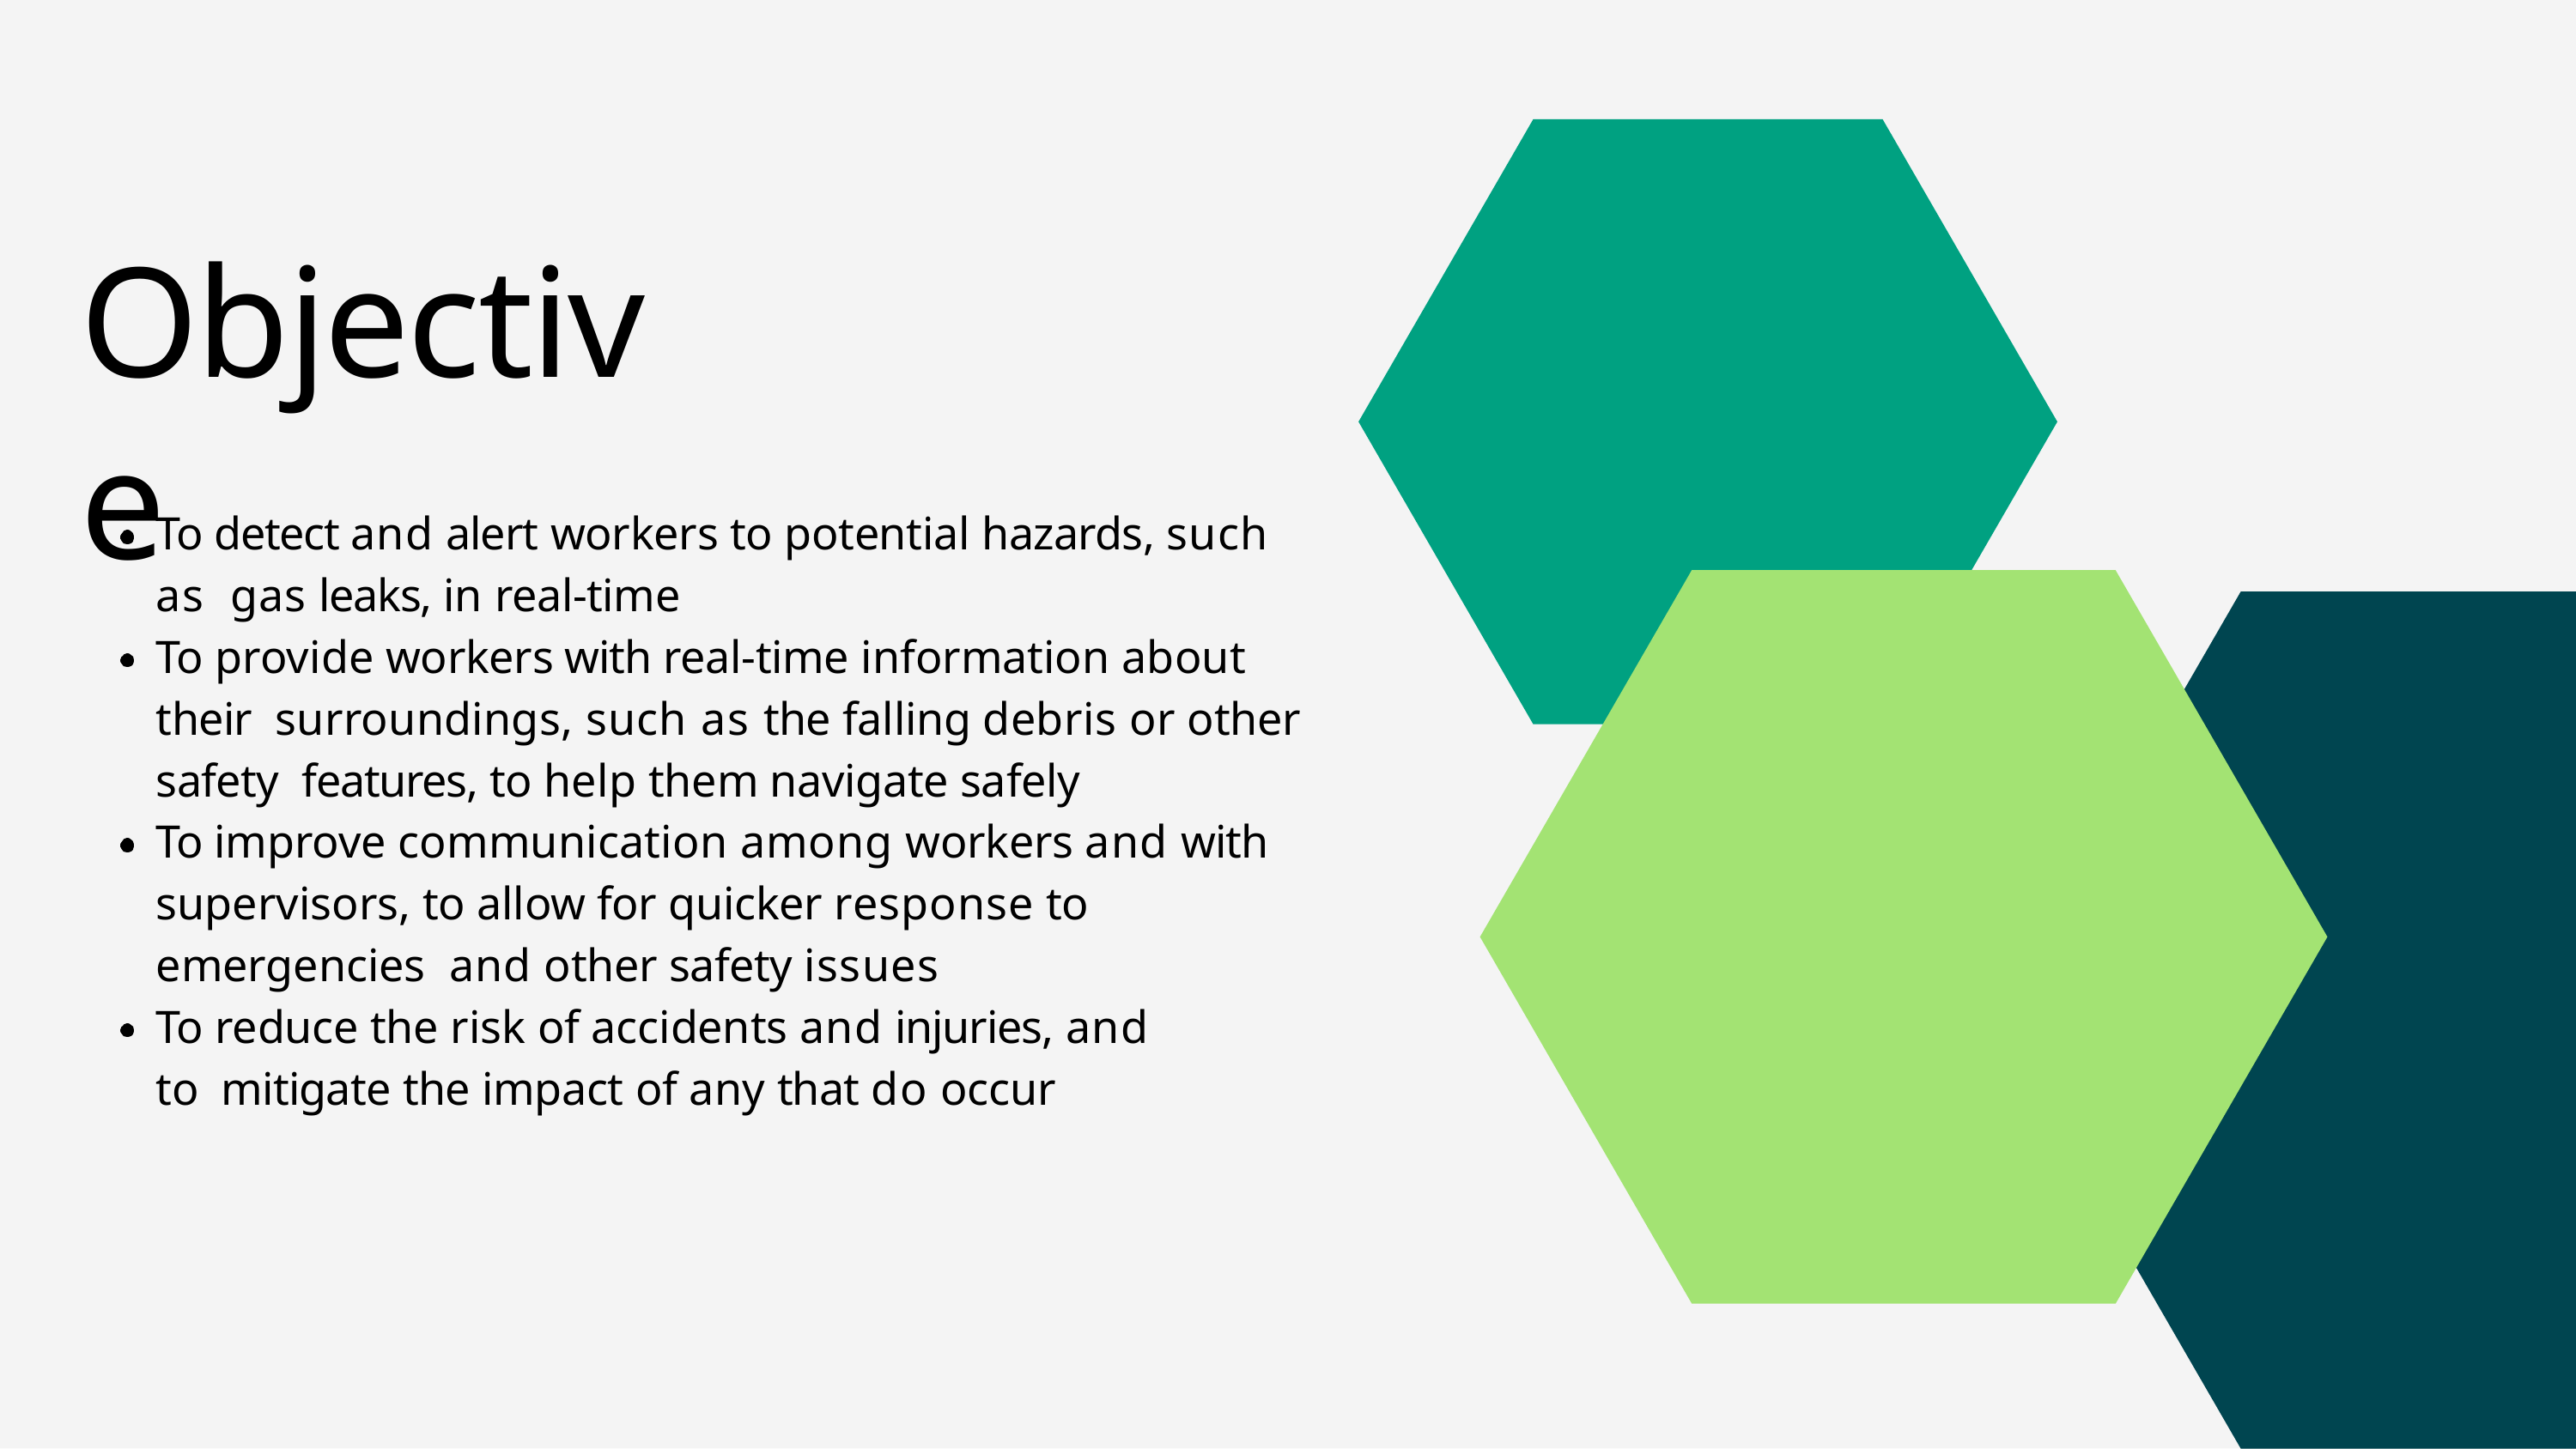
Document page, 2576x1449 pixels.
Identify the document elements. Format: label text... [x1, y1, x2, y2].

picture [119, 838, 135, 852]
picture [119, 652, 135, 668]
picture [119, 1023, 135, 1038]
picture [119, 530, 135, 544]
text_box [1358, 118, 2576, 1449]
text_box To detect and alert workers to potential hazards, such as gas leaks, in real-time To provide workers with real-time information about their surroundings, such as the falling debris or other safety features, to help them navigate safely To improve communication among workers and with supervisors, to allow for quicker response to emergencies and other safety issues To reduce the risk of accidents and injuries, and to mitigate the impact of any that do occur [154, 495, 1317, 1114]
title Objective [78, 222, 725, 590]
